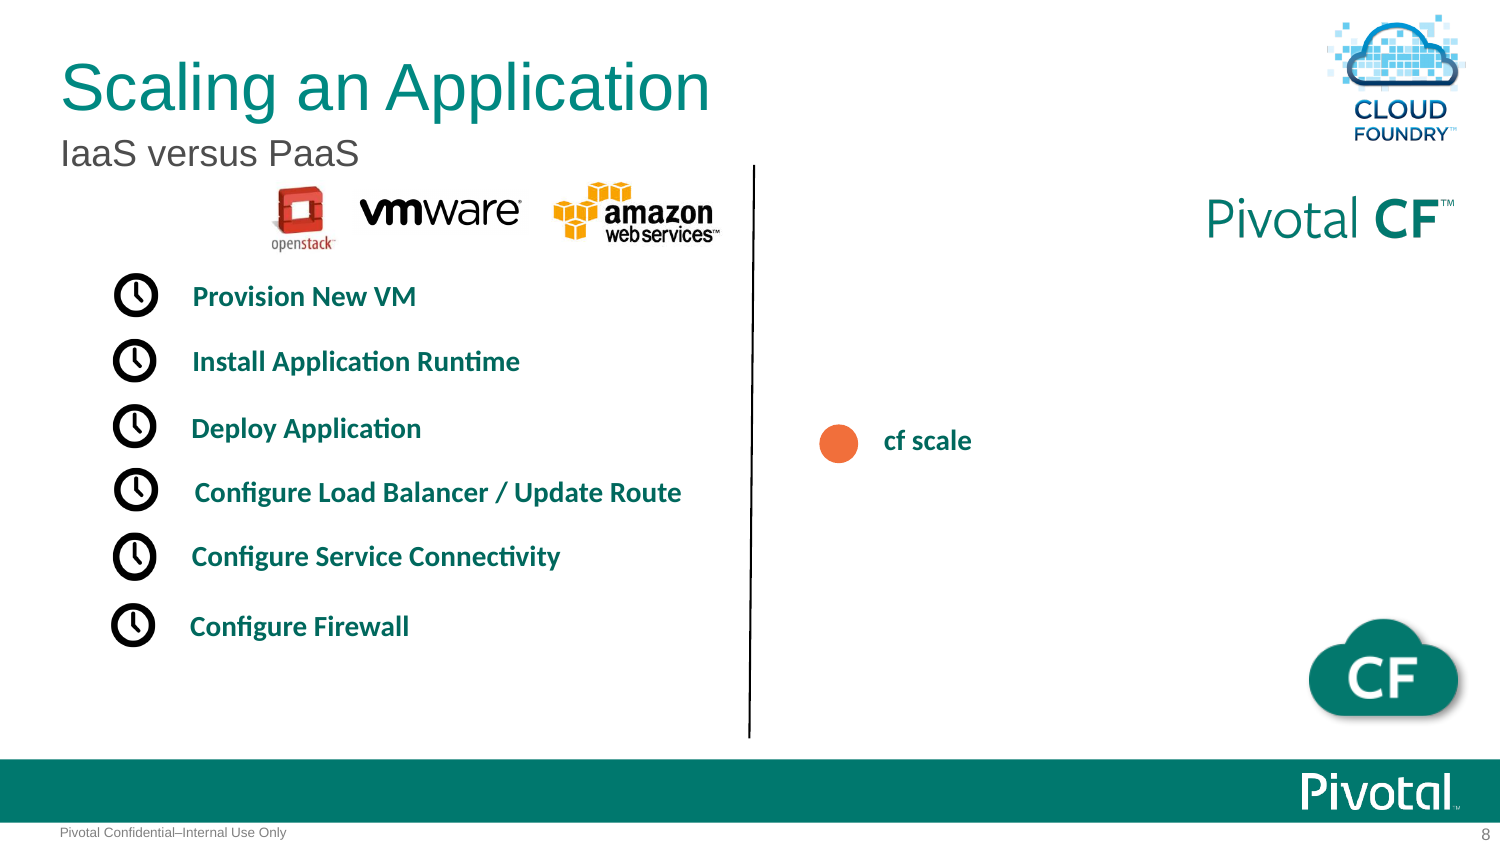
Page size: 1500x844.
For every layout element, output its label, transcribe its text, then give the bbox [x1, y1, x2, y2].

picture [351, 189, 529, 235]
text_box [819, 413, 989, 465]
picture [1302, 773, 1460, 810]
picture [1321, 0, 1481, 159]
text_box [107, 599, 427, 651]
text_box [749, 164, 755, 739]
picture [266, 179, 340, 256]
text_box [109, 400, 439, 454]
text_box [110, 269, 434, 321]
title Scaling an Application [60, 53, 1316, 129]
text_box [108, 334, 539, 387]
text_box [110, 464, 701, 517]
list IaaS versus PaaS [60, 129, 1316, 186]
picture [536, 161, 736, 262]
picture [1172, 162, 1476, 276]
picture [1309, 593, 1459, 742]
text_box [109, 528, 579, 586]
